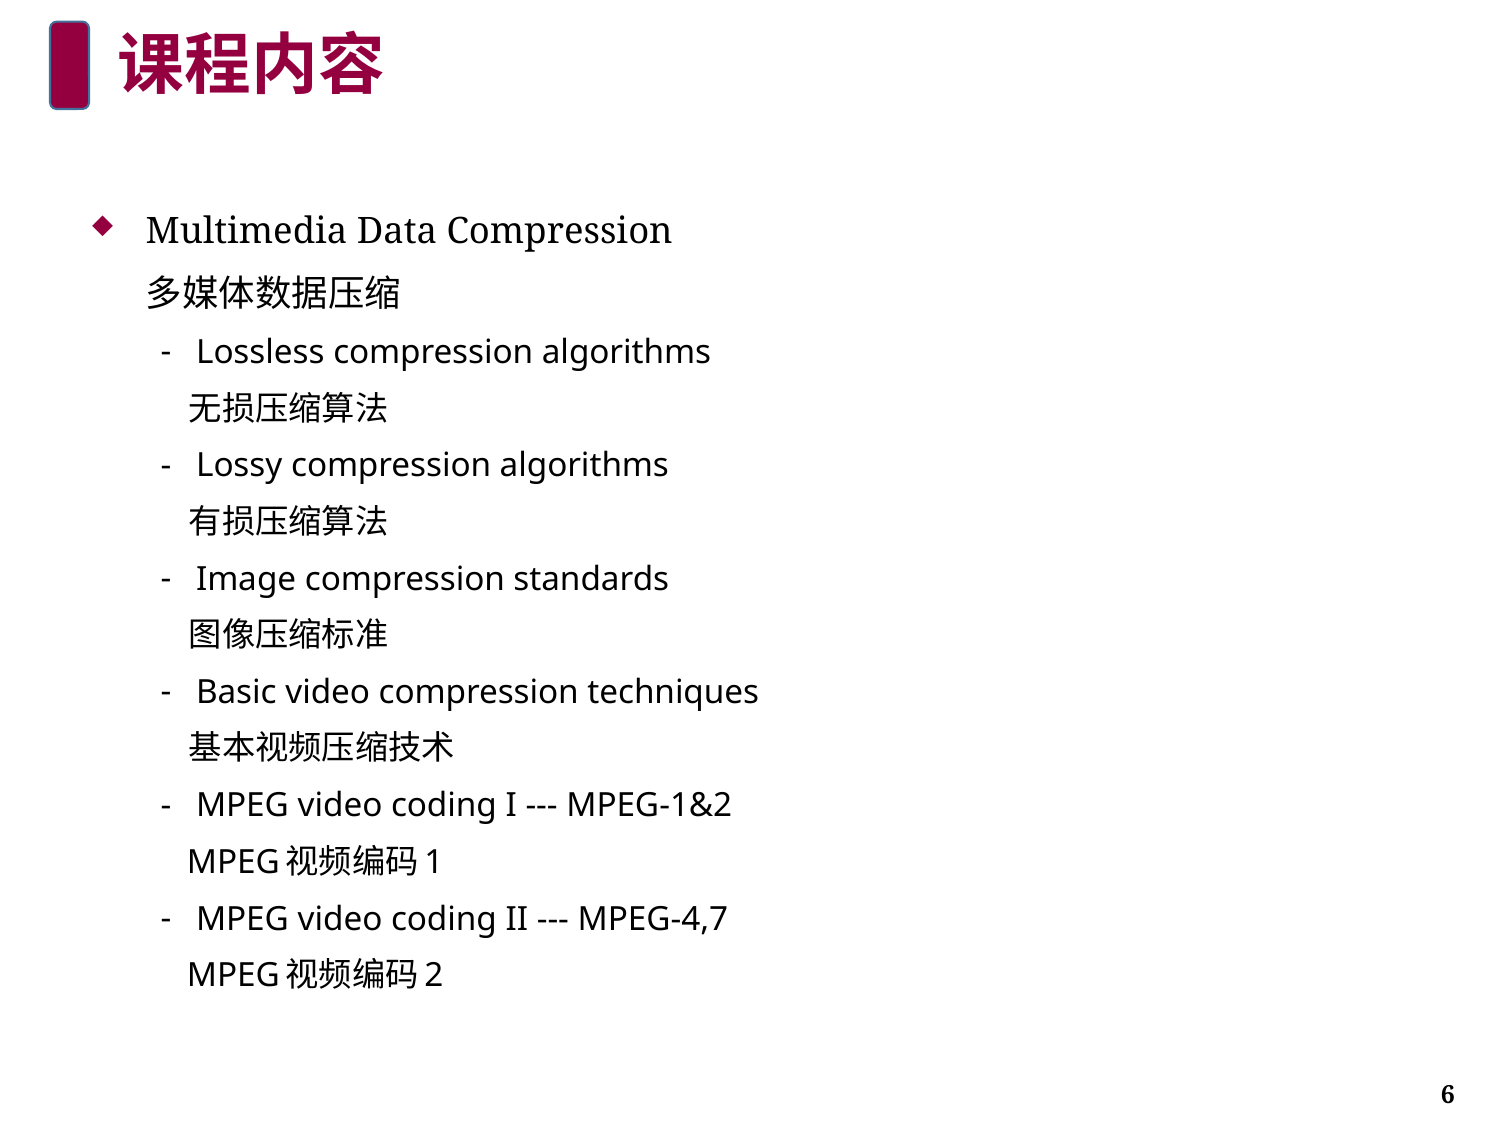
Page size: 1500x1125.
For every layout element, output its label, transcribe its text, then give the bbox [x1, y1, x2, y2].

slide_number 6 [1384, 1065, 1500, 1125]
list Multimedia Data Compression 多媒体数据压缩 Lossless compression algorithms 无损压缩算法 Lossy compression algorithms 有损压缩算法 Image compression standards 图像压缩标准 Basic video compression techniques 基本视频压缩技术 MPEG video coding I --- MPEG-1&2 MPEG视频编码1 MPEG video coding II --- MPEG-4,7 MPEG视频编码2 [75, 200, 1425, 1006]
title 课程内容 [103, 23, 1397, 111]
